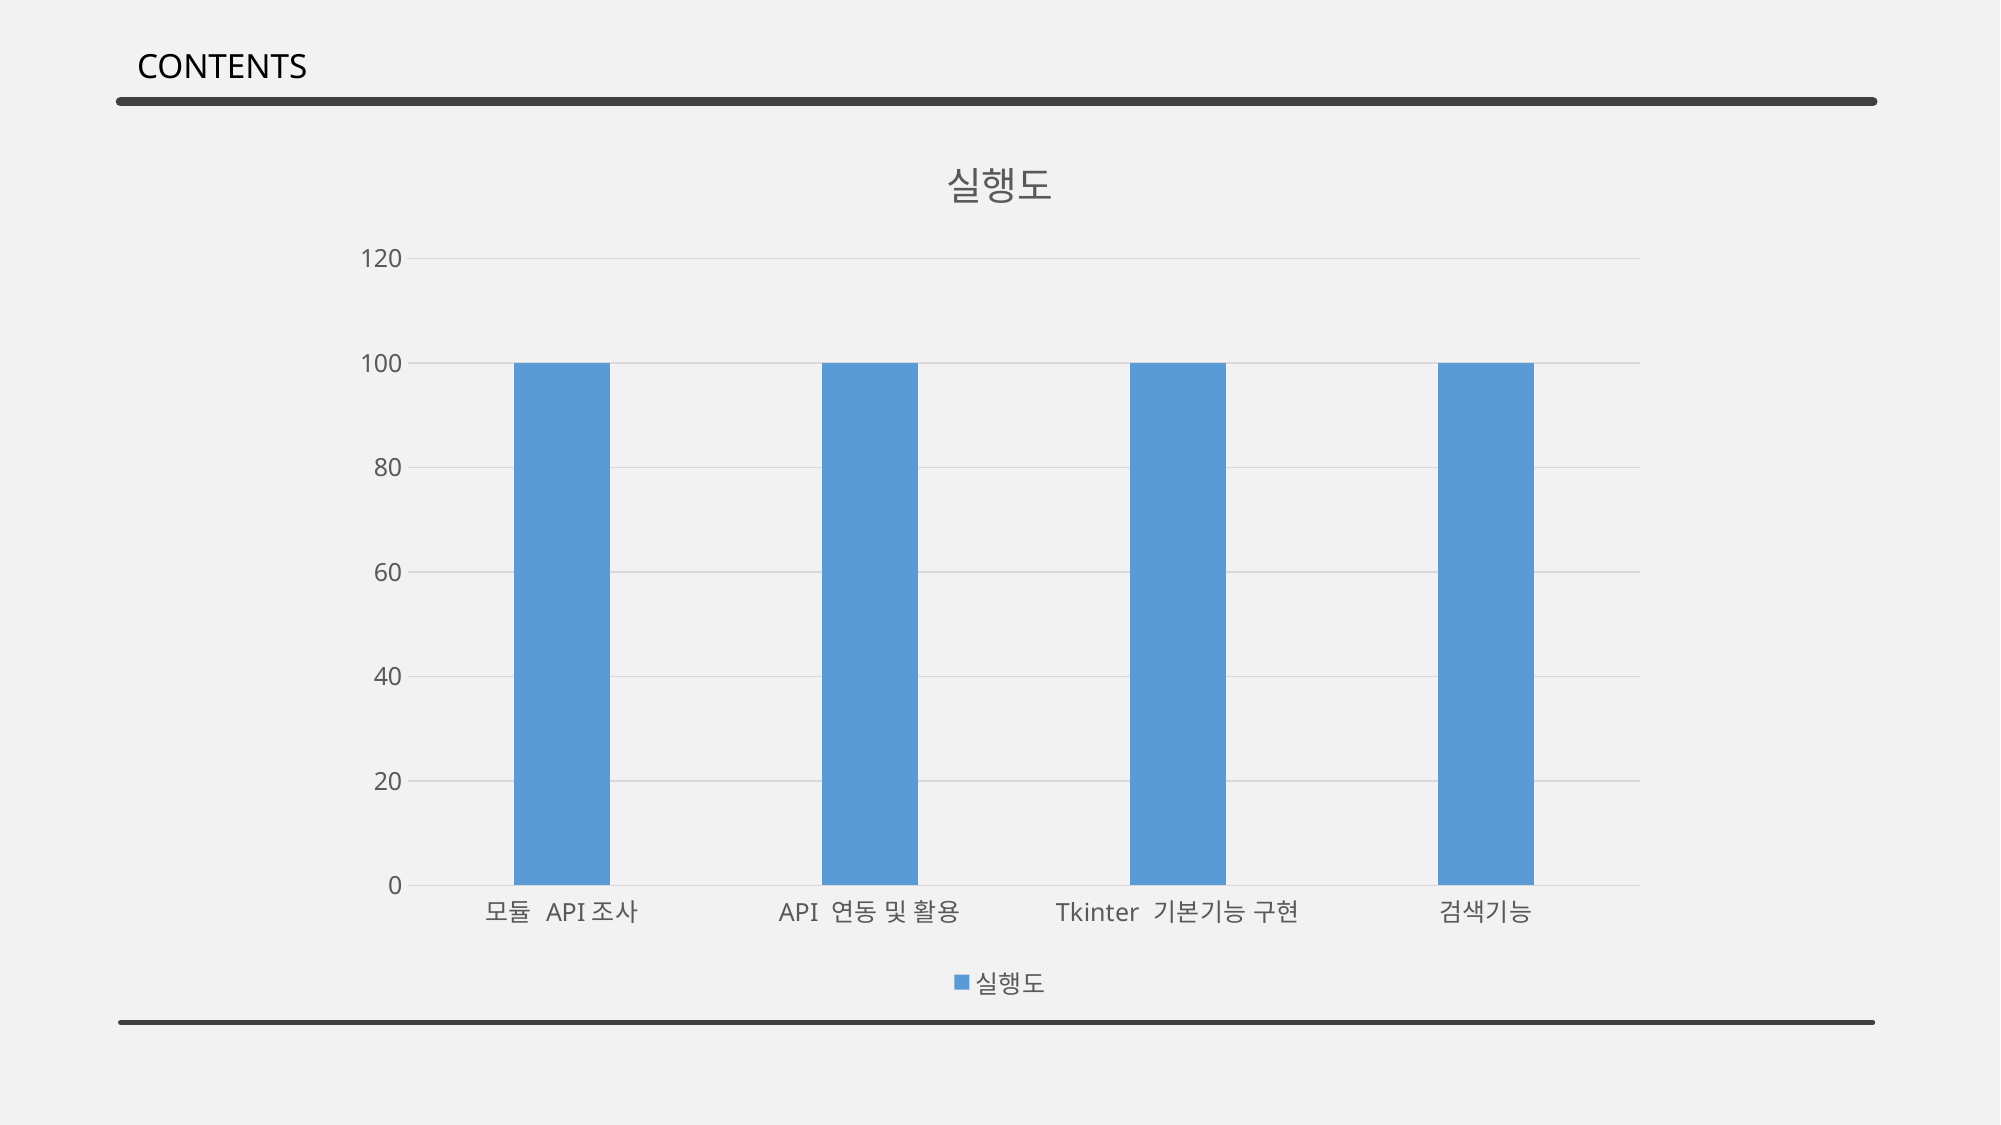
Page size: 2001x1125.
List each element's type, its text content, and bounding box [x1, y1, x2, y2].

text_box CONTENTS [122, 37, 323, 93]
chart [333, 117, 1667, 1007]
